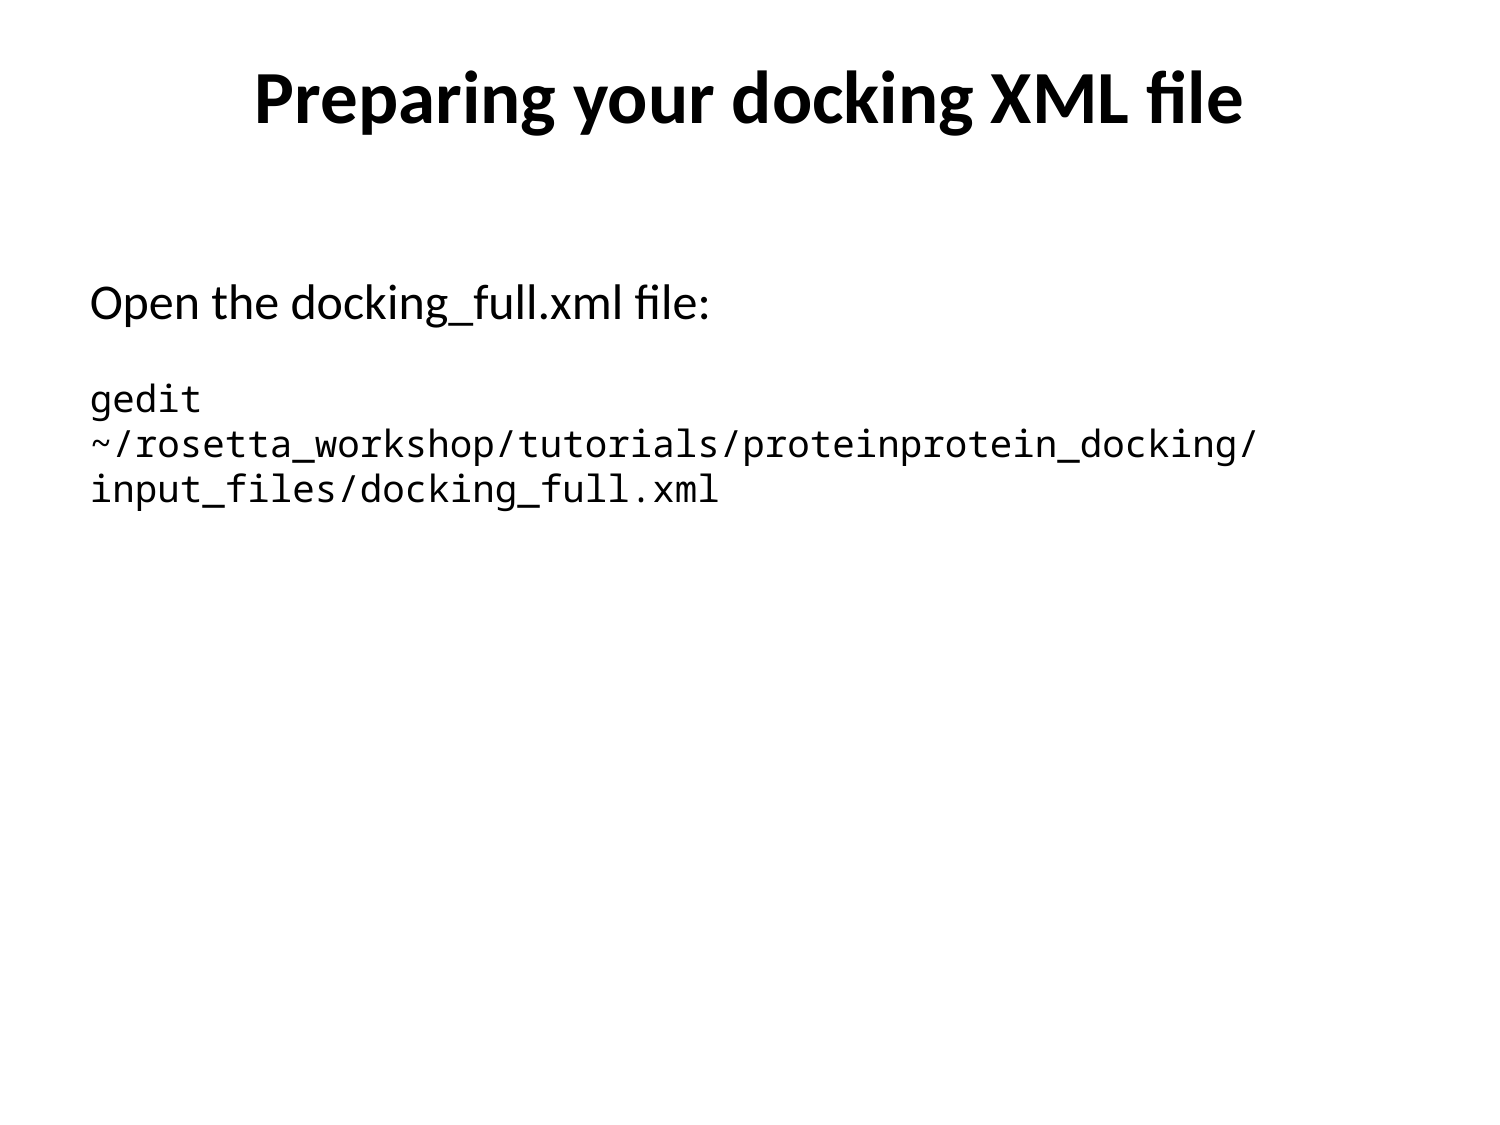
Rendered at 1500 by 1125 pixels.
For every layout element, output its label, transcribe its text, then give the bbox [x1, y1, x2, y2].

text_box Preparing your docking XML file [75, 0, 1425, 188]
text_box Open the docking_full.xml file: gedit ~/rosetta_workshop/tutorials/proteinprotein_docking/ input_files/docking_full.xml [75, 262, 1372, 524]
